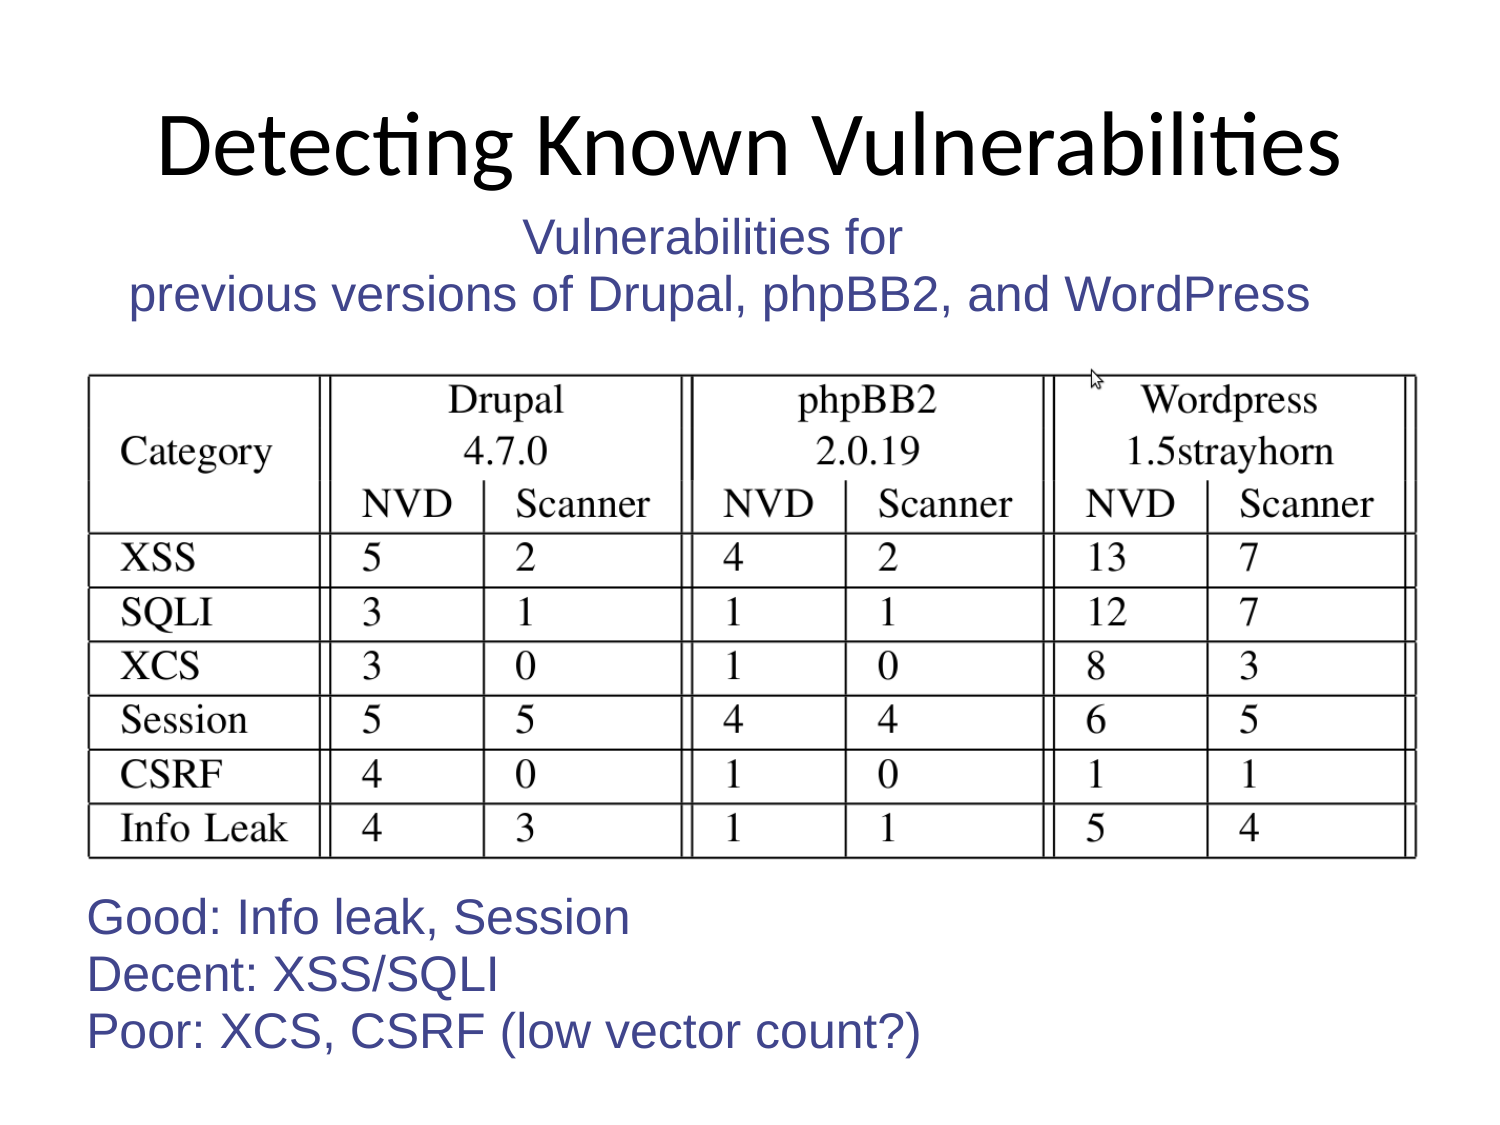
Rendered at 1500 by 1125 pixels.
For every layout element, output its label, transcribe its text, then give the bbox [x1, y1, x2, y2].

picture [74, 359, 1426, 876]
text_box Good: Info leak, Session Decent: XSS/SQLI Poor: XCS, CSRF (low vector count?) [86, 888, 1429, 1060]
title Detecting Known Vulnerabilities [75, 45, 1425, 191]
text_box Vulnerabilities for previous versions of Drupal, phpBB2, and WordPress [0, 191, 1440, 341]
